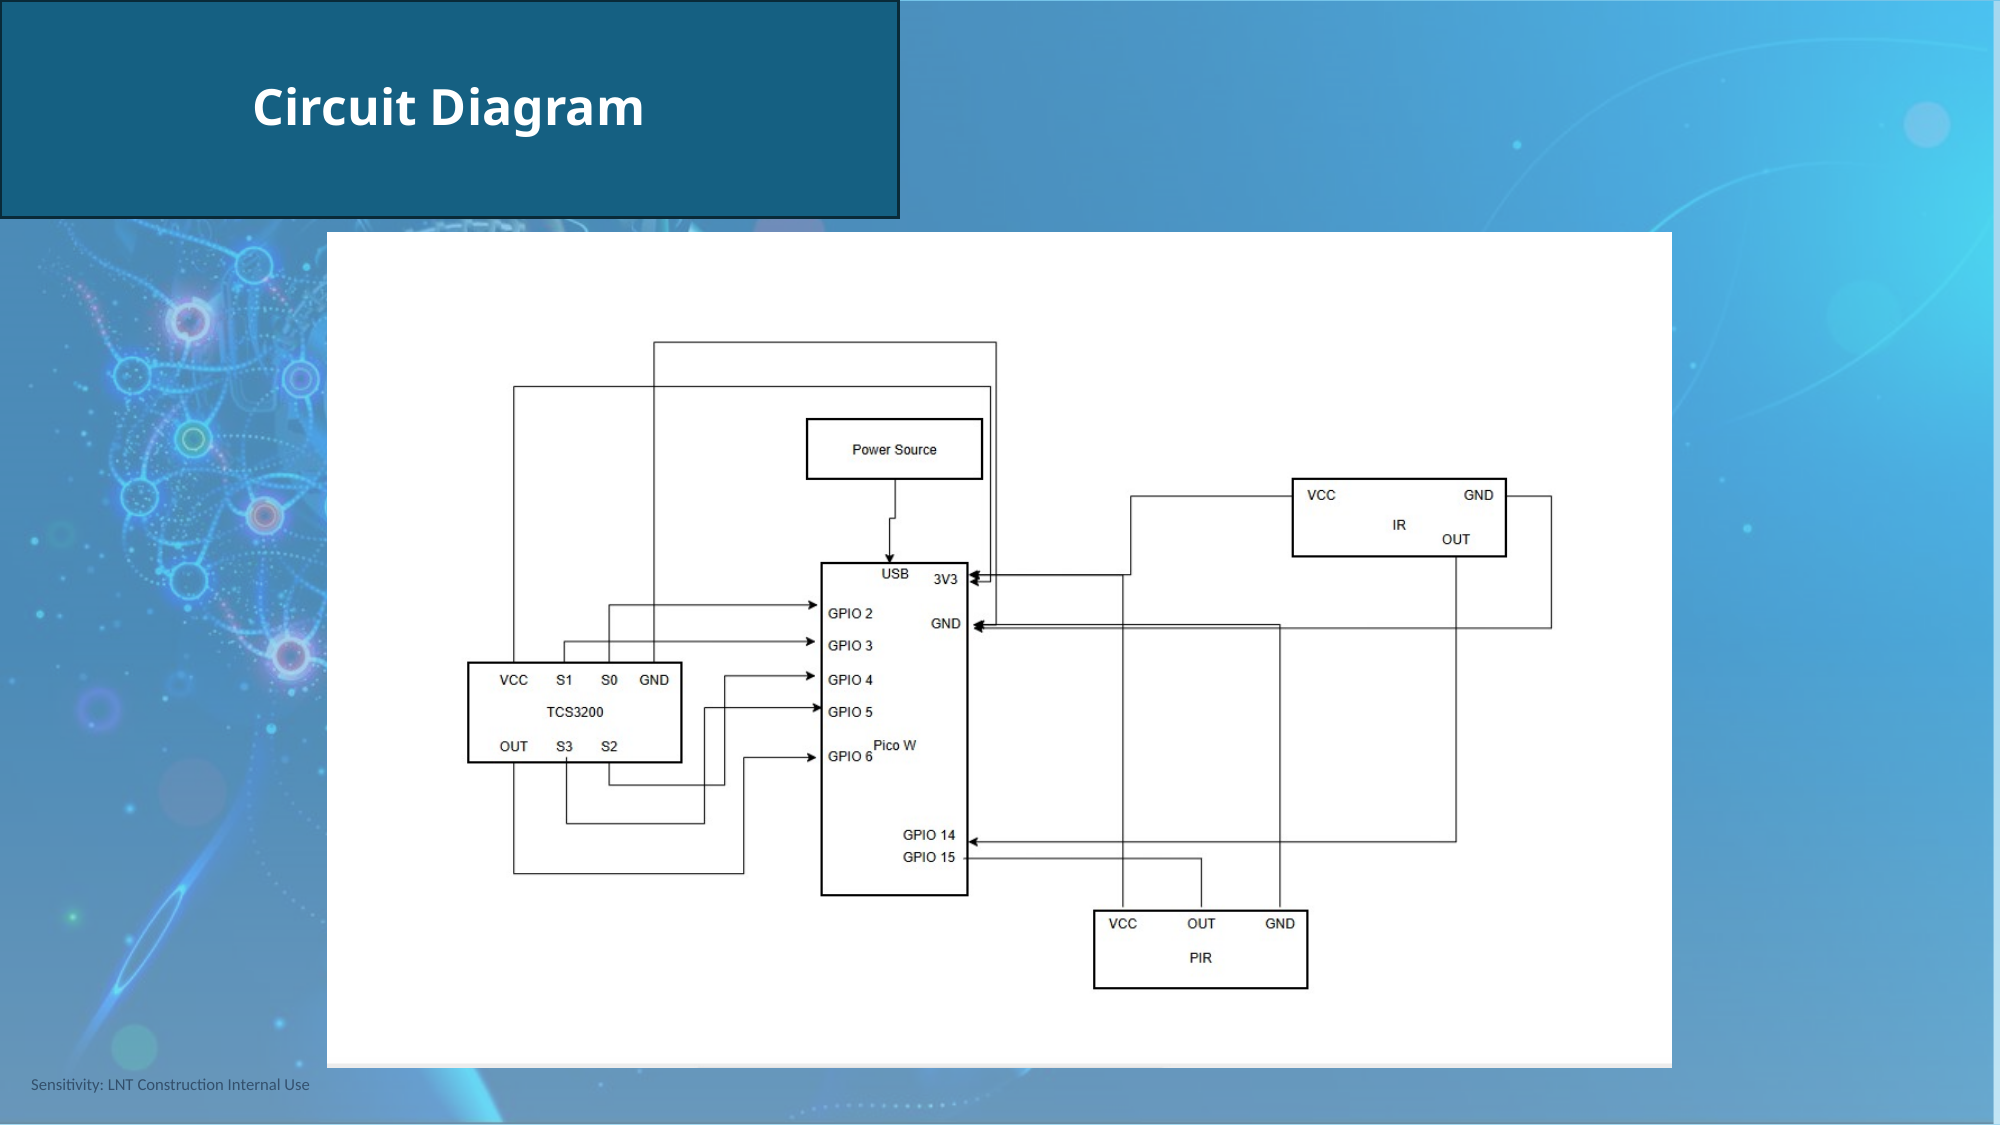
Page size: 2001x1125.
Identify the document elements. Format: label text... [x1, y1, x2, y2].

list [327, 231, 1673, 1069]
title Circuit Diagram [0, 0, 900, 219]
